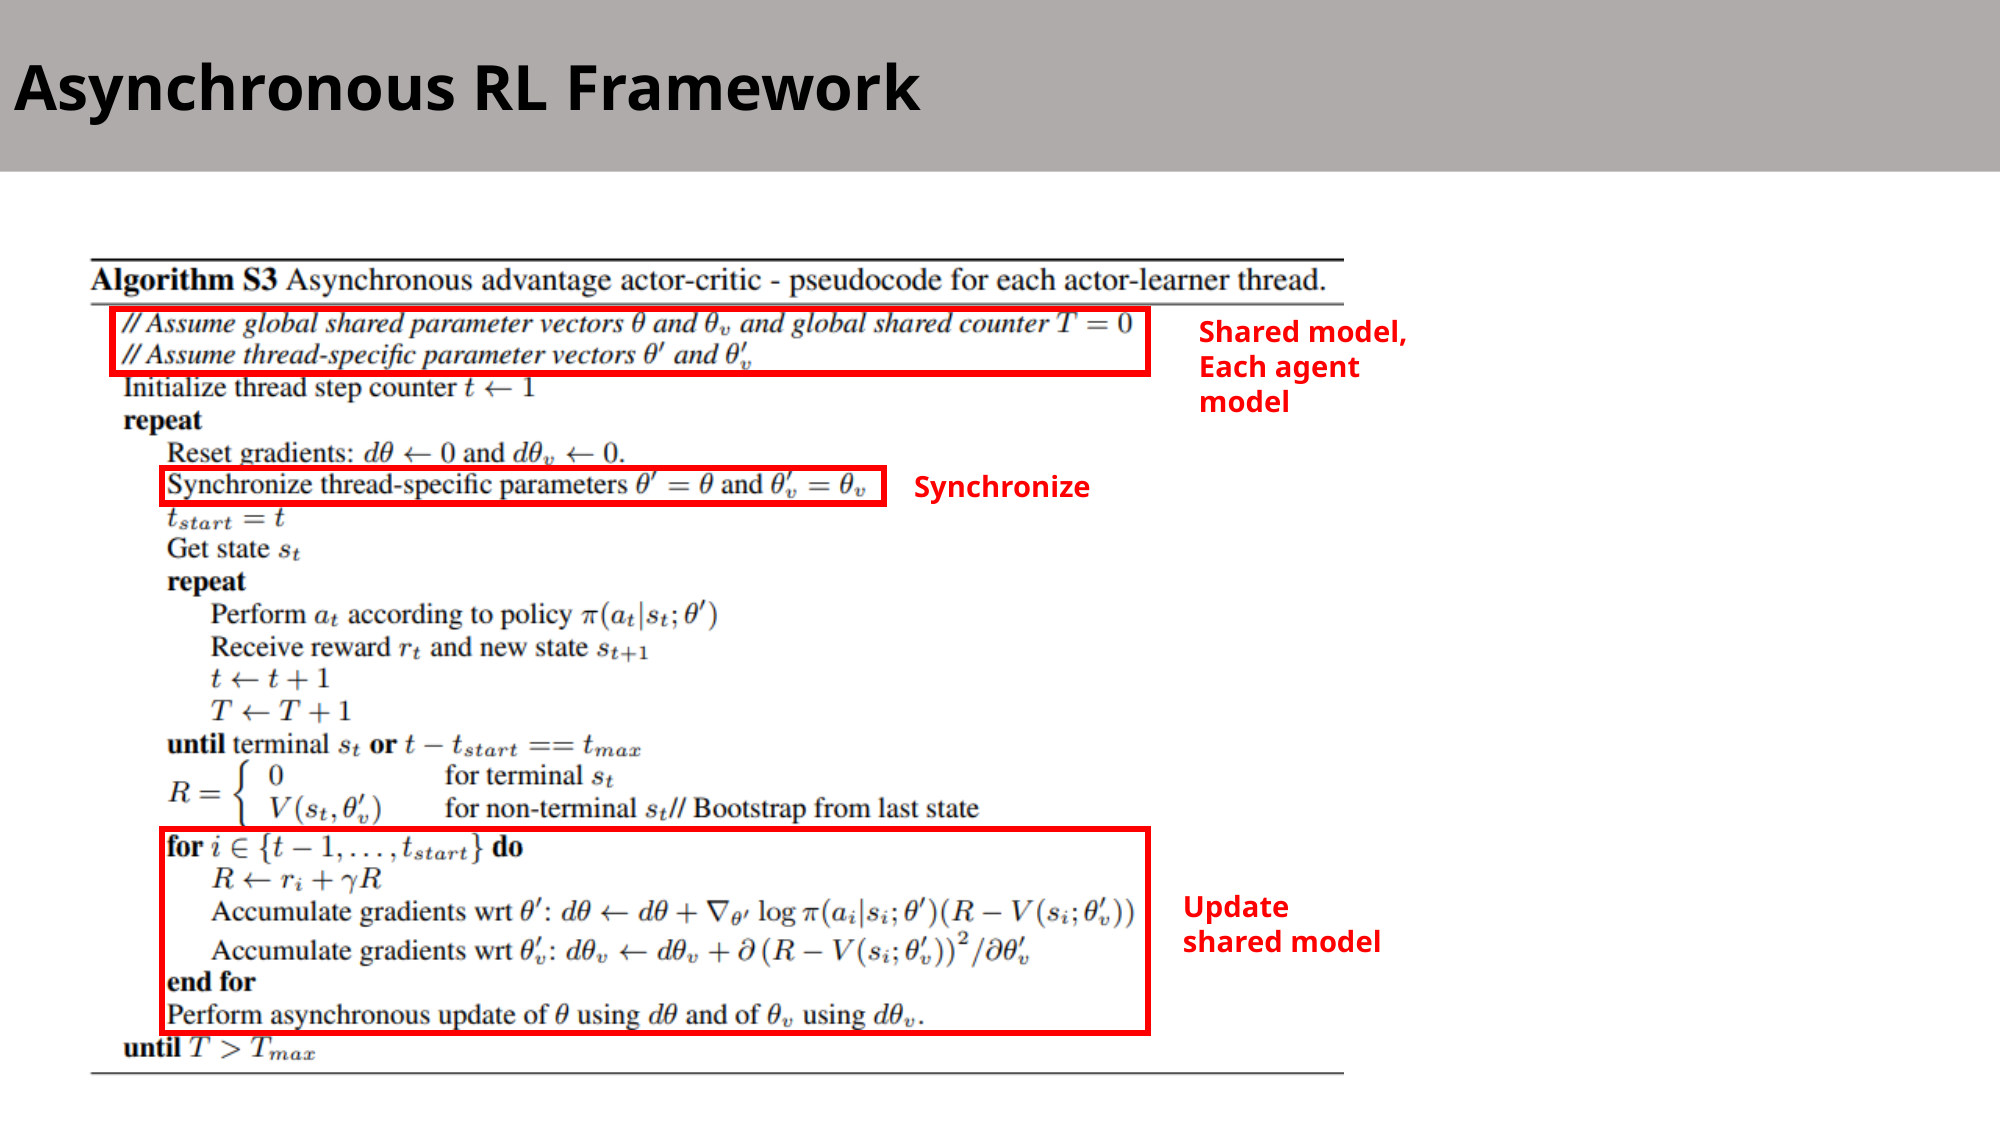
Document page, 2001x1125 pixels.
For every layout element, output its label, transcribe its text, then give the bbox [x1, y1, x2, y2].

picture [87, 251, 1344, 1082]
text_box Update shared model [1344, 881, 1436, 966]
text_box Shared model, Each agent model [1344, 305, 1469, 426]
text_box Asynchronous RL Framework [0, 0, 2000, 173]
